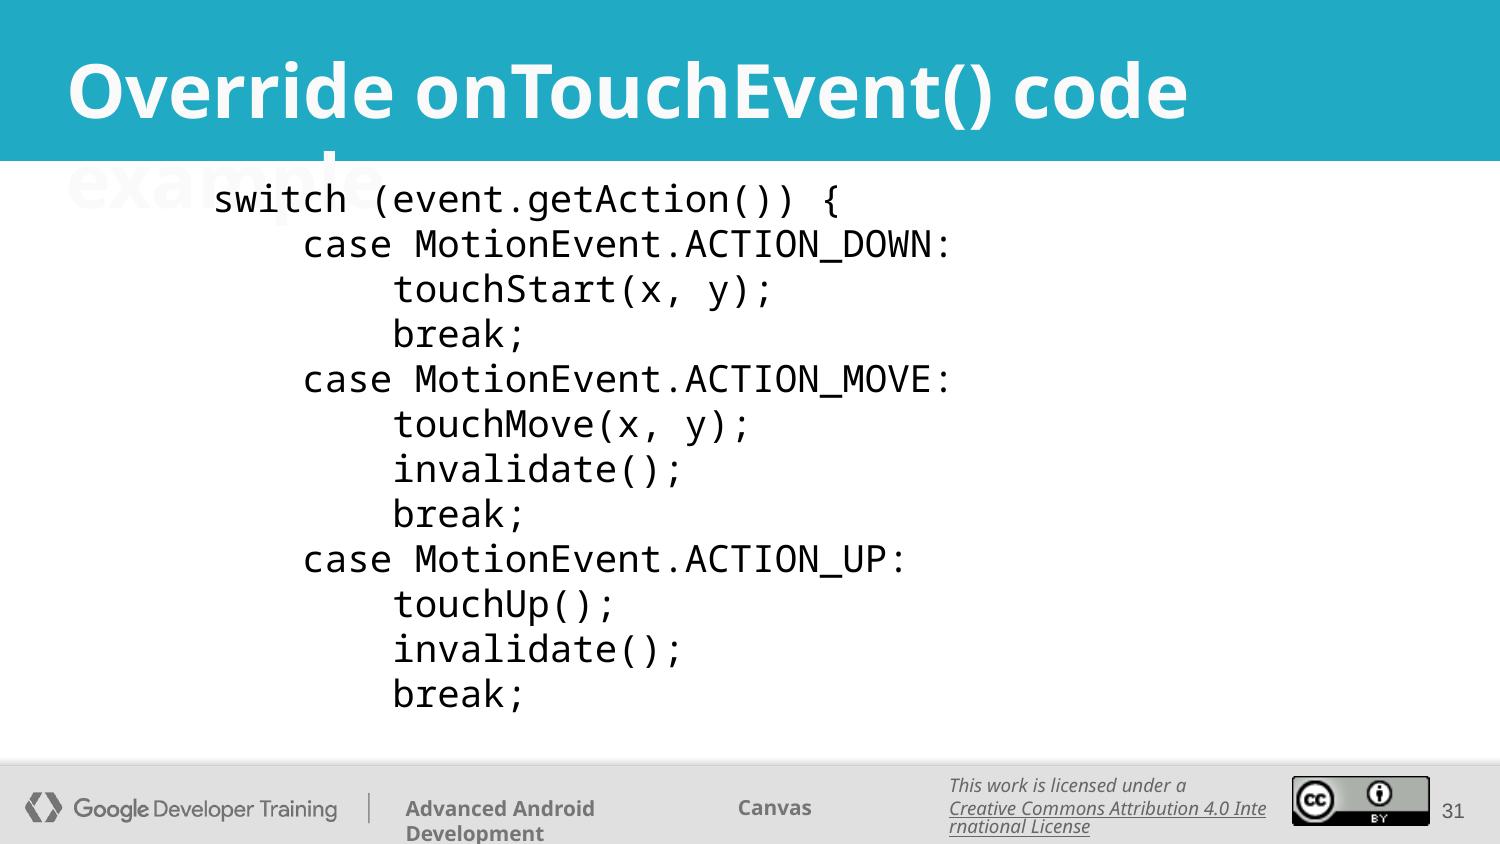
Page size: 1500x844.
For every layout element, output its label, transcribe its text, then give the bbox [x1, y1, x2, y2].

title Override onTouchEvent() code example [51, 28, 1449, 122]
slide_number ‹#› [1389, 777, 1480, 842]
picture [0, 161, 1500, 844]
list switch (event.getAction()) { case MotionEvent.ACTION_DOWN: touchStart(x, y); break; case MotionEvent.ACTION_MOVE: touchMove(x, y); invalidate(); break; case MotionEvent.ACTION_UP: touchUp(); invalidate(); break; [54, 160, 1446, 747]
